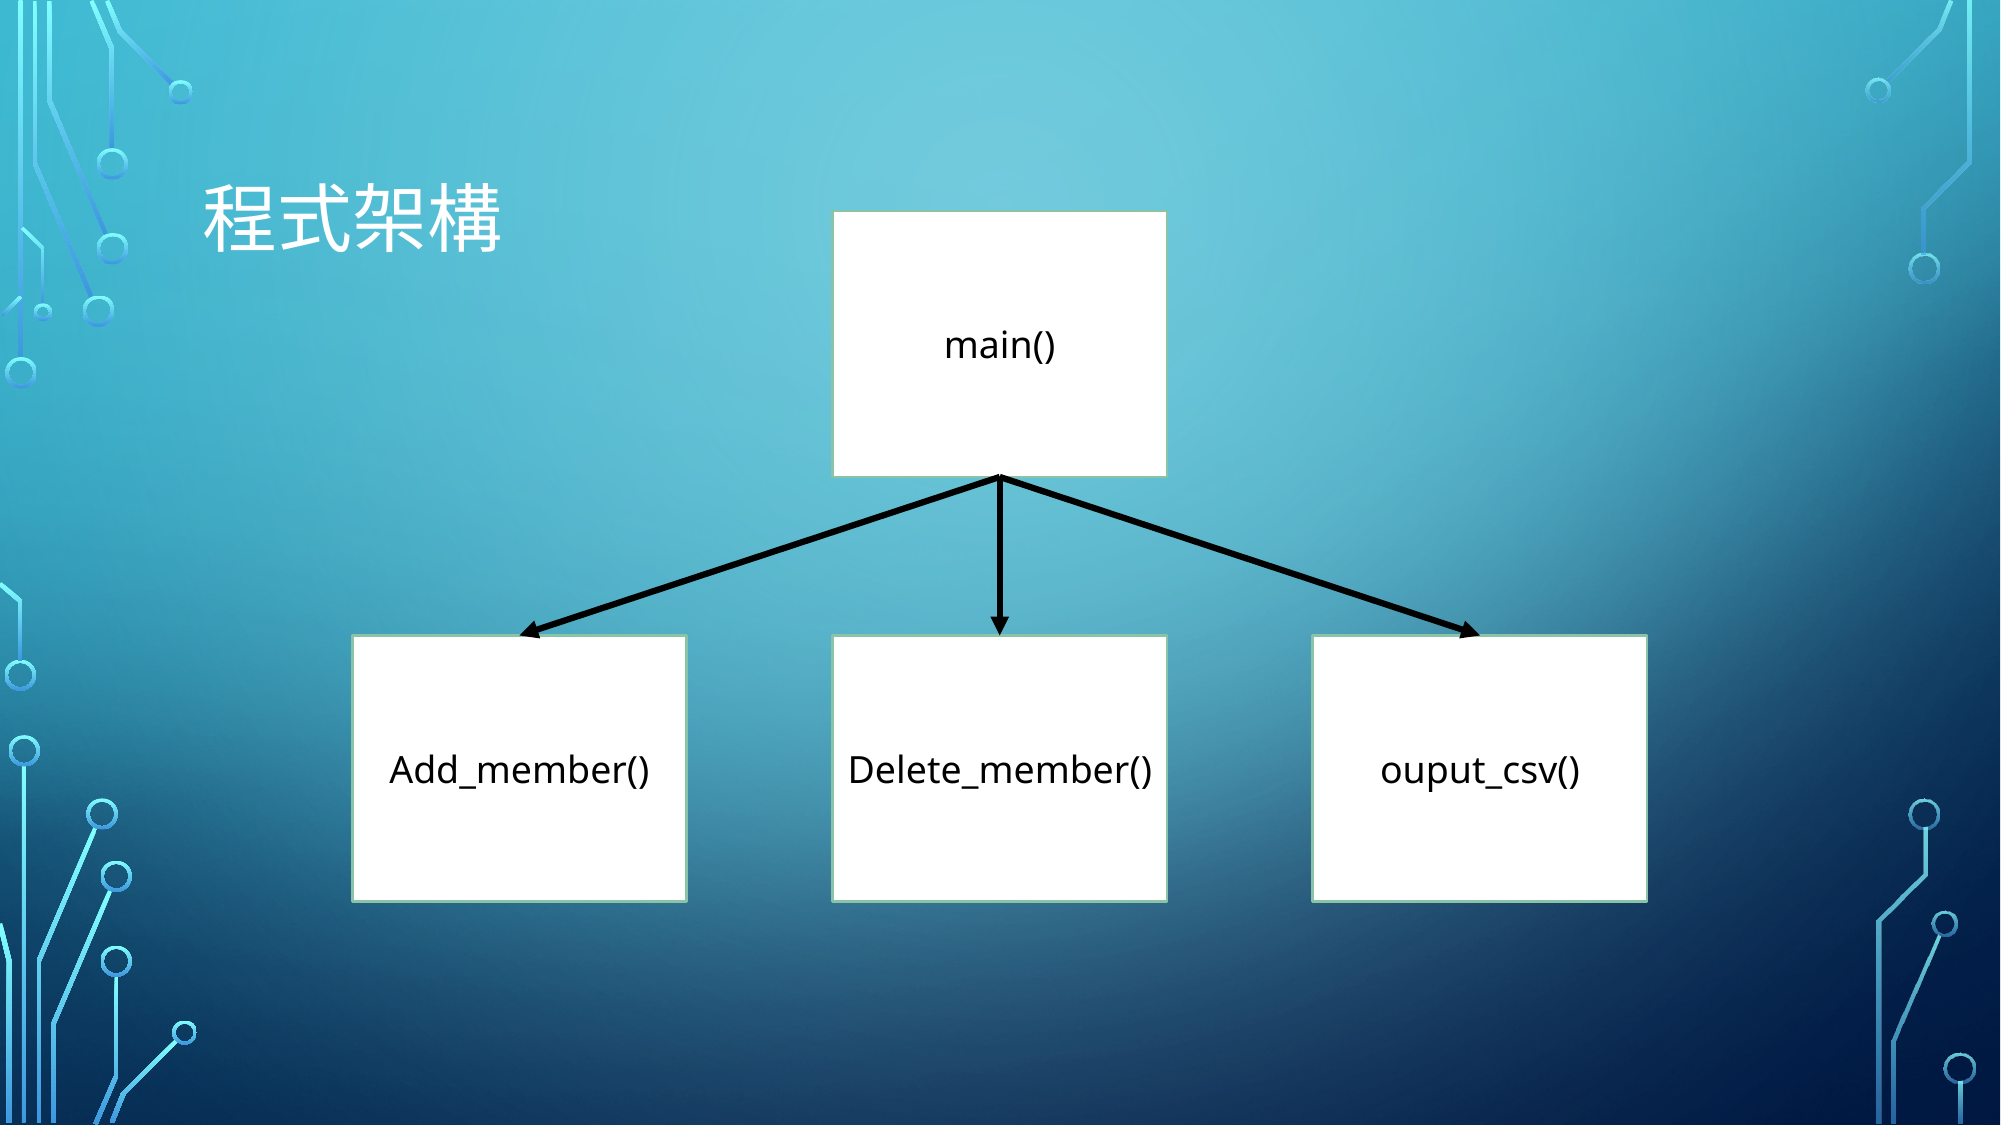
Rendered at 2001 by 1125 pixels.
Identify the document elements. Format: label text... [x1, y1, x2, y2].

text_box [999, 476, 1481, 636]
text_box main() [831, 210, 1168, 476]
text_box ouput_csv() [1311, 634, 1648, 903]
title 程式架構 [187, 101, 1813, 344]
text_box Add_member() [351, 634, 688, 903]
text_box Delete_member() [831, 636, 1168, 903]
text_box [519, 476, 999, 636]
